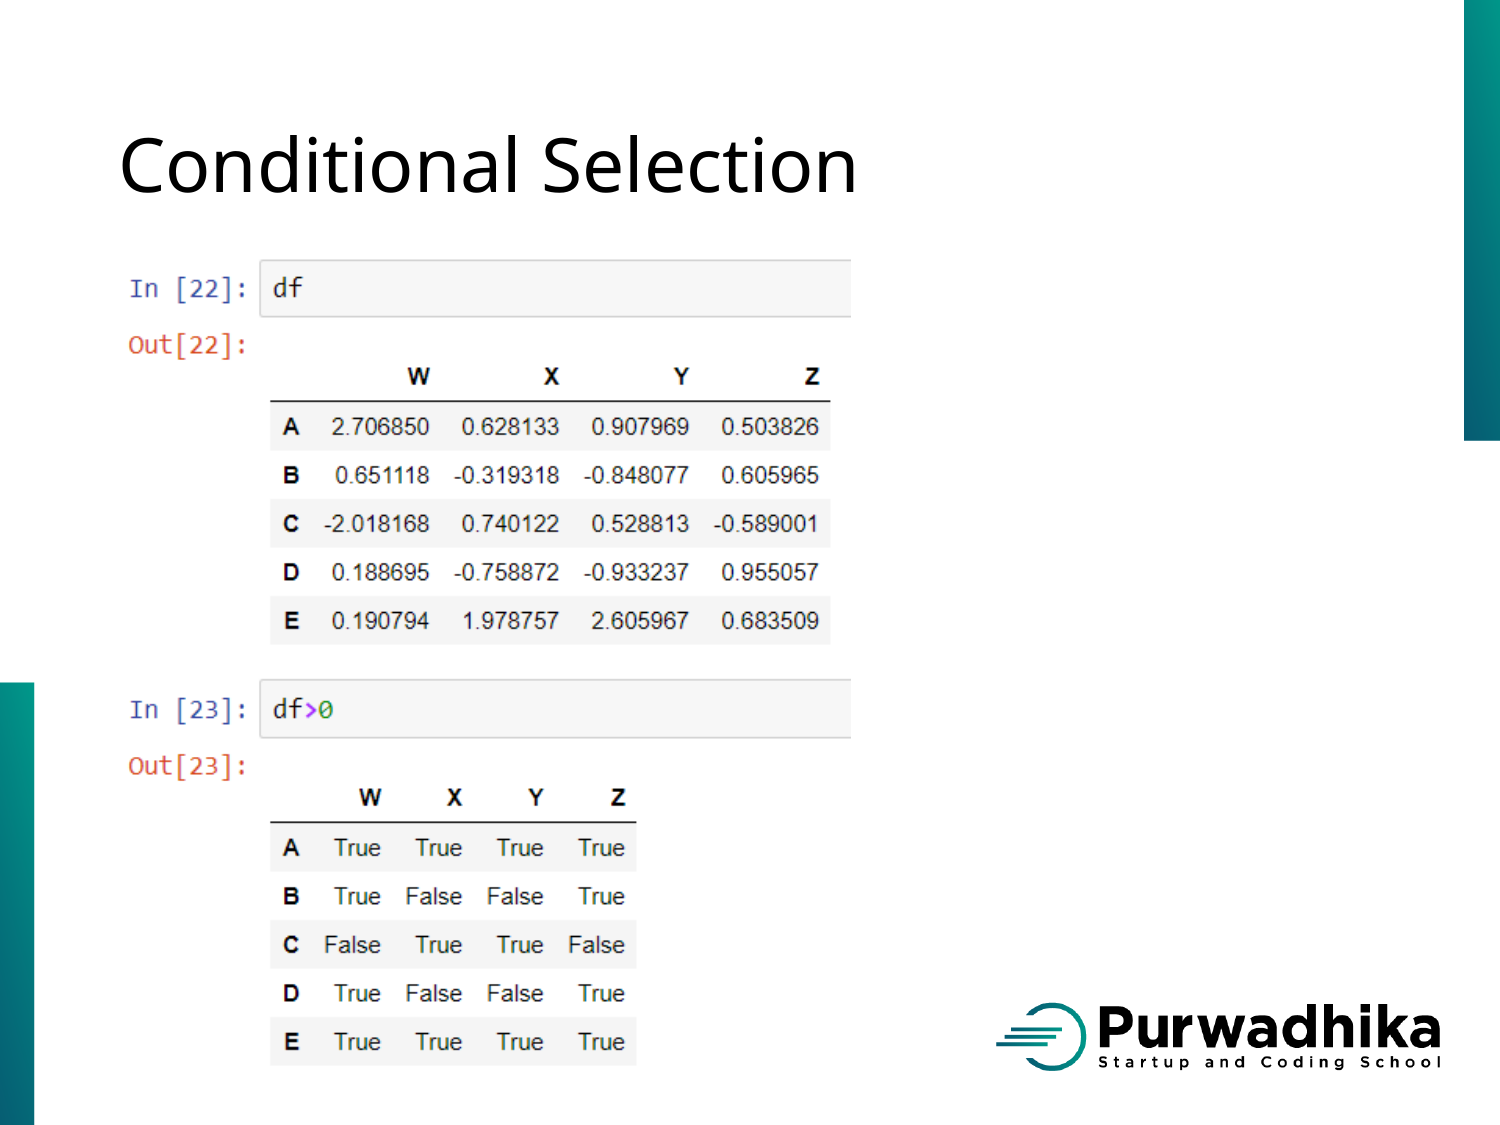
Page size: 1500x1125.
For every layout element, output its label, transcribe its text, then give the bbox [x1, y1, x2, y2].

title Conditional Selection [103, 59, 1397, 278]
picture [0, 0, 1500, 1125]
